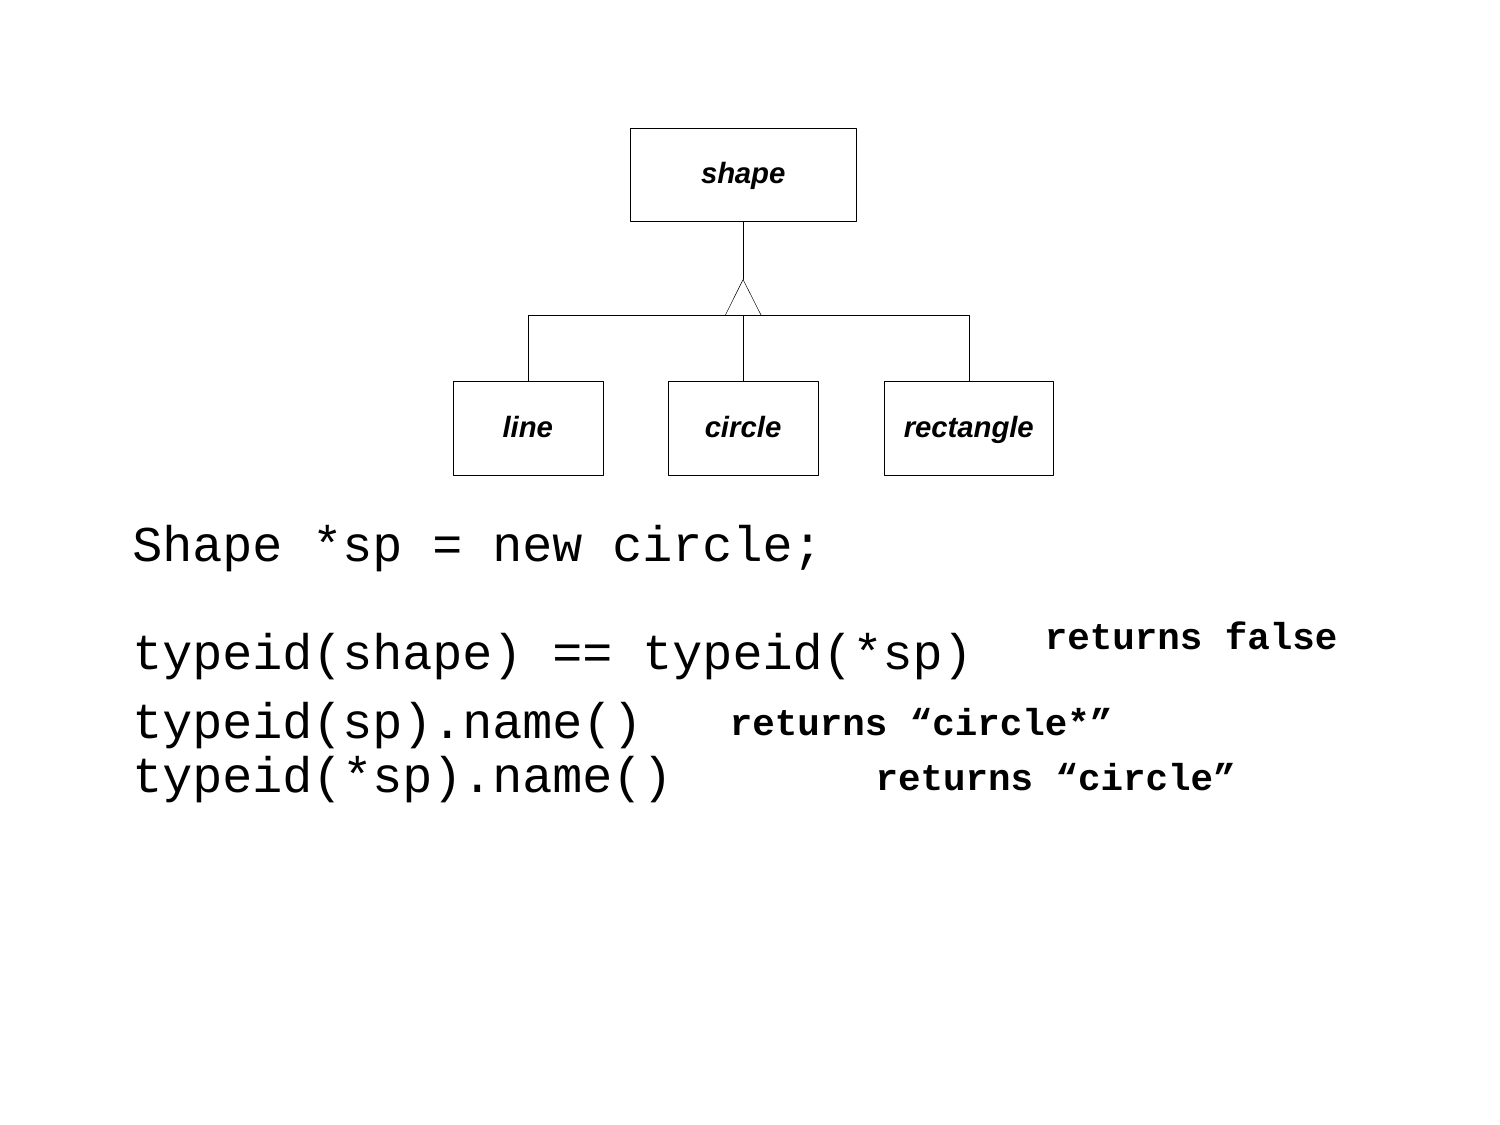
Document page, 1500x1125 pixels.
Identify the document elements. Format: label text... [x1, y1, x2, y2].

text_box returns “circle” [860, 745, 1251, 806]
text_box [449, 124, 1056, 478]
text_box returns false [1030, 604, 1500, 710]
list Shape *sp = new circle; typeid(shape) == typeid(*sp) typeid(sp).name() typeid(*sp).name() [117, 39, 1443, 746]
text_box returns “circle*” [715, 690, 1128, 750]
